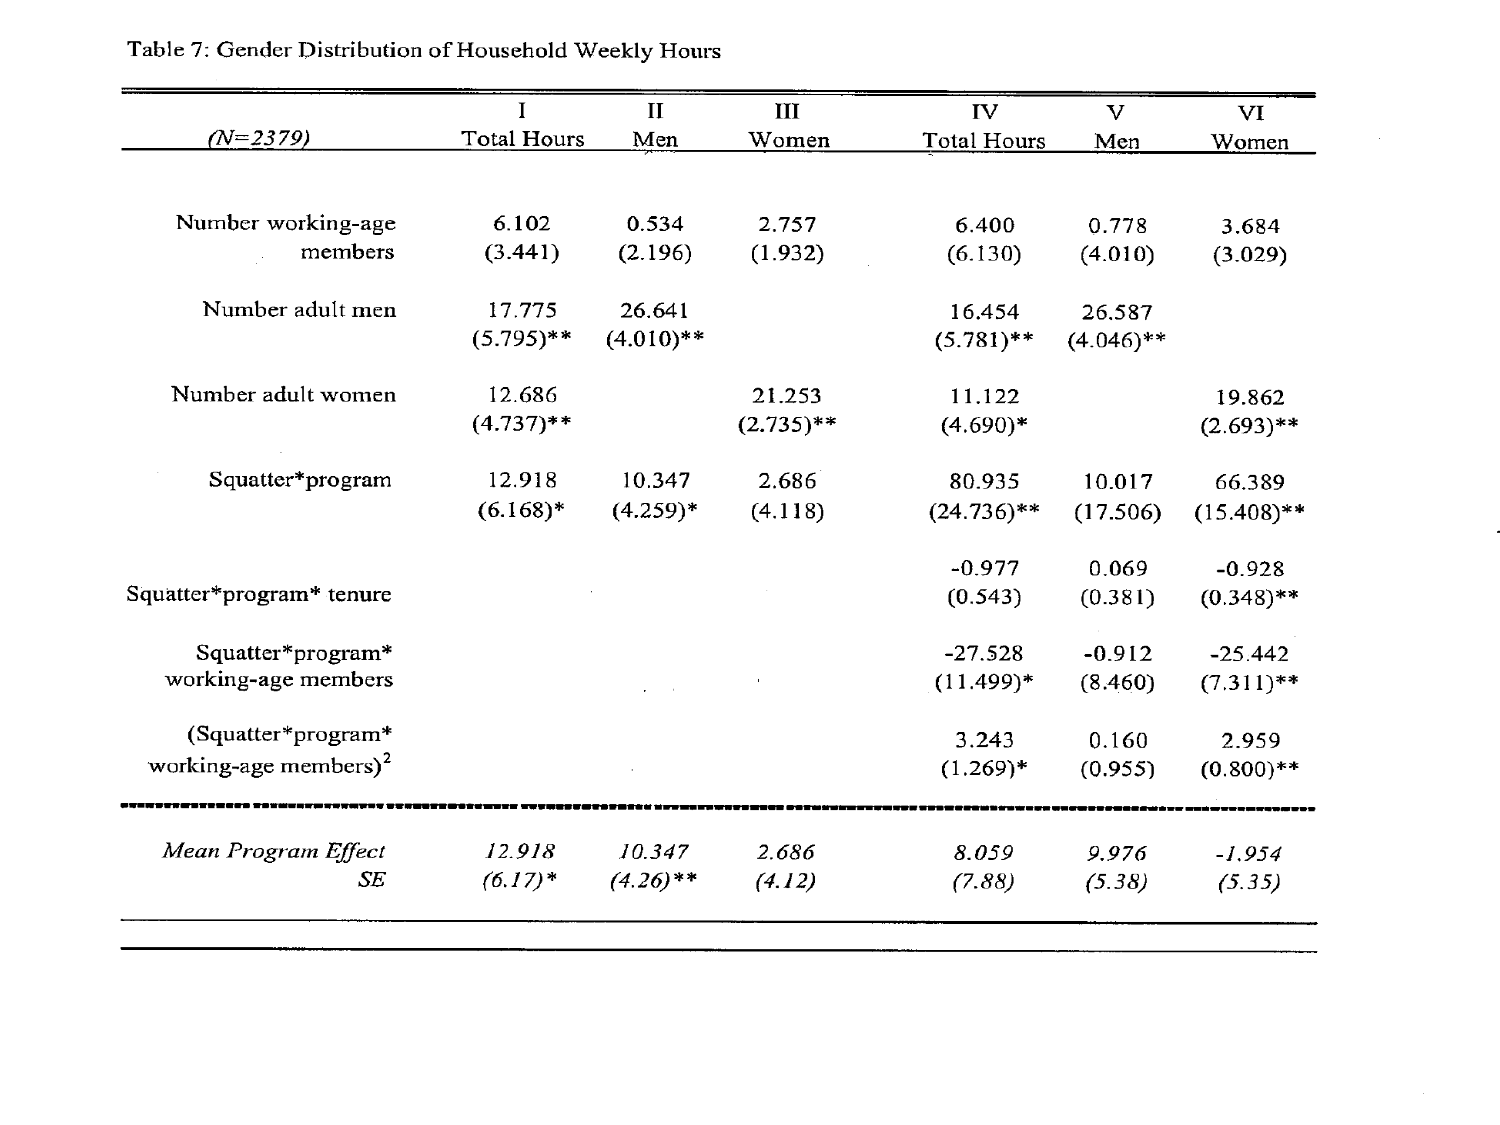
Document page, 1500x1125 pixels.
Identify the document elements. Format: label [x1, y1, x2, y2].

list [0, 0, 1500, 1125]
